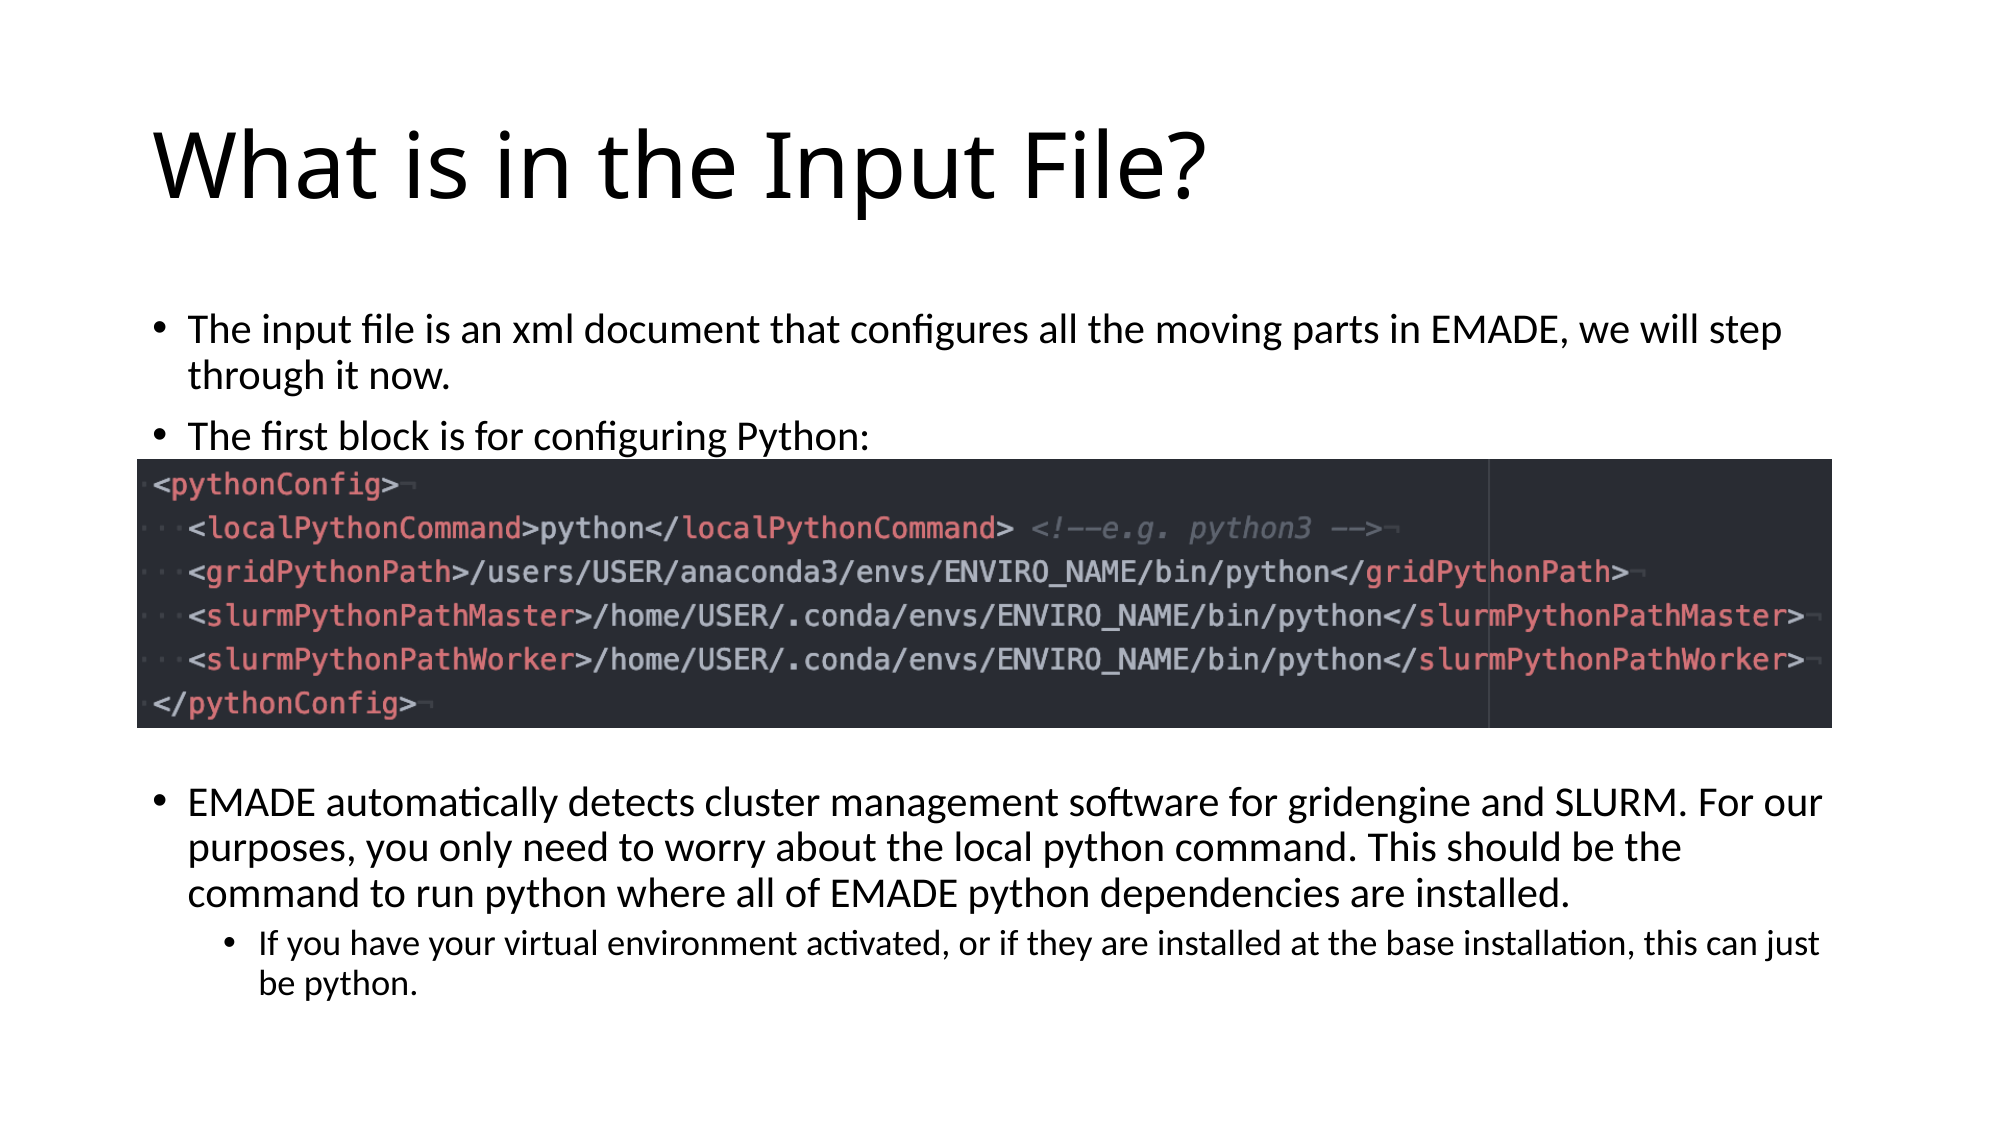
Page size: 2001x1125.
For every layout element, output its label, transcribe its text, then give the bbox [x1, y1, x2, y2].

list The input file is an xml document that configures all the moving parts in EMADE, we will step through it now. The first block is for configuring Python: EMADE automatically detects cluster management software for gridengine and SLURM. For our purposes, you only need to worry about the local python command. This should be the command to run python where all of EMADE python dependencies are installed. If you have your virtual environment activated, or if they are installed at the base installation, this can just be python. [137, 299, 1863, 1014]
picture [137, 459, 1832, 729]
title What is in the Input File? [137, 59, 1863, 278]
